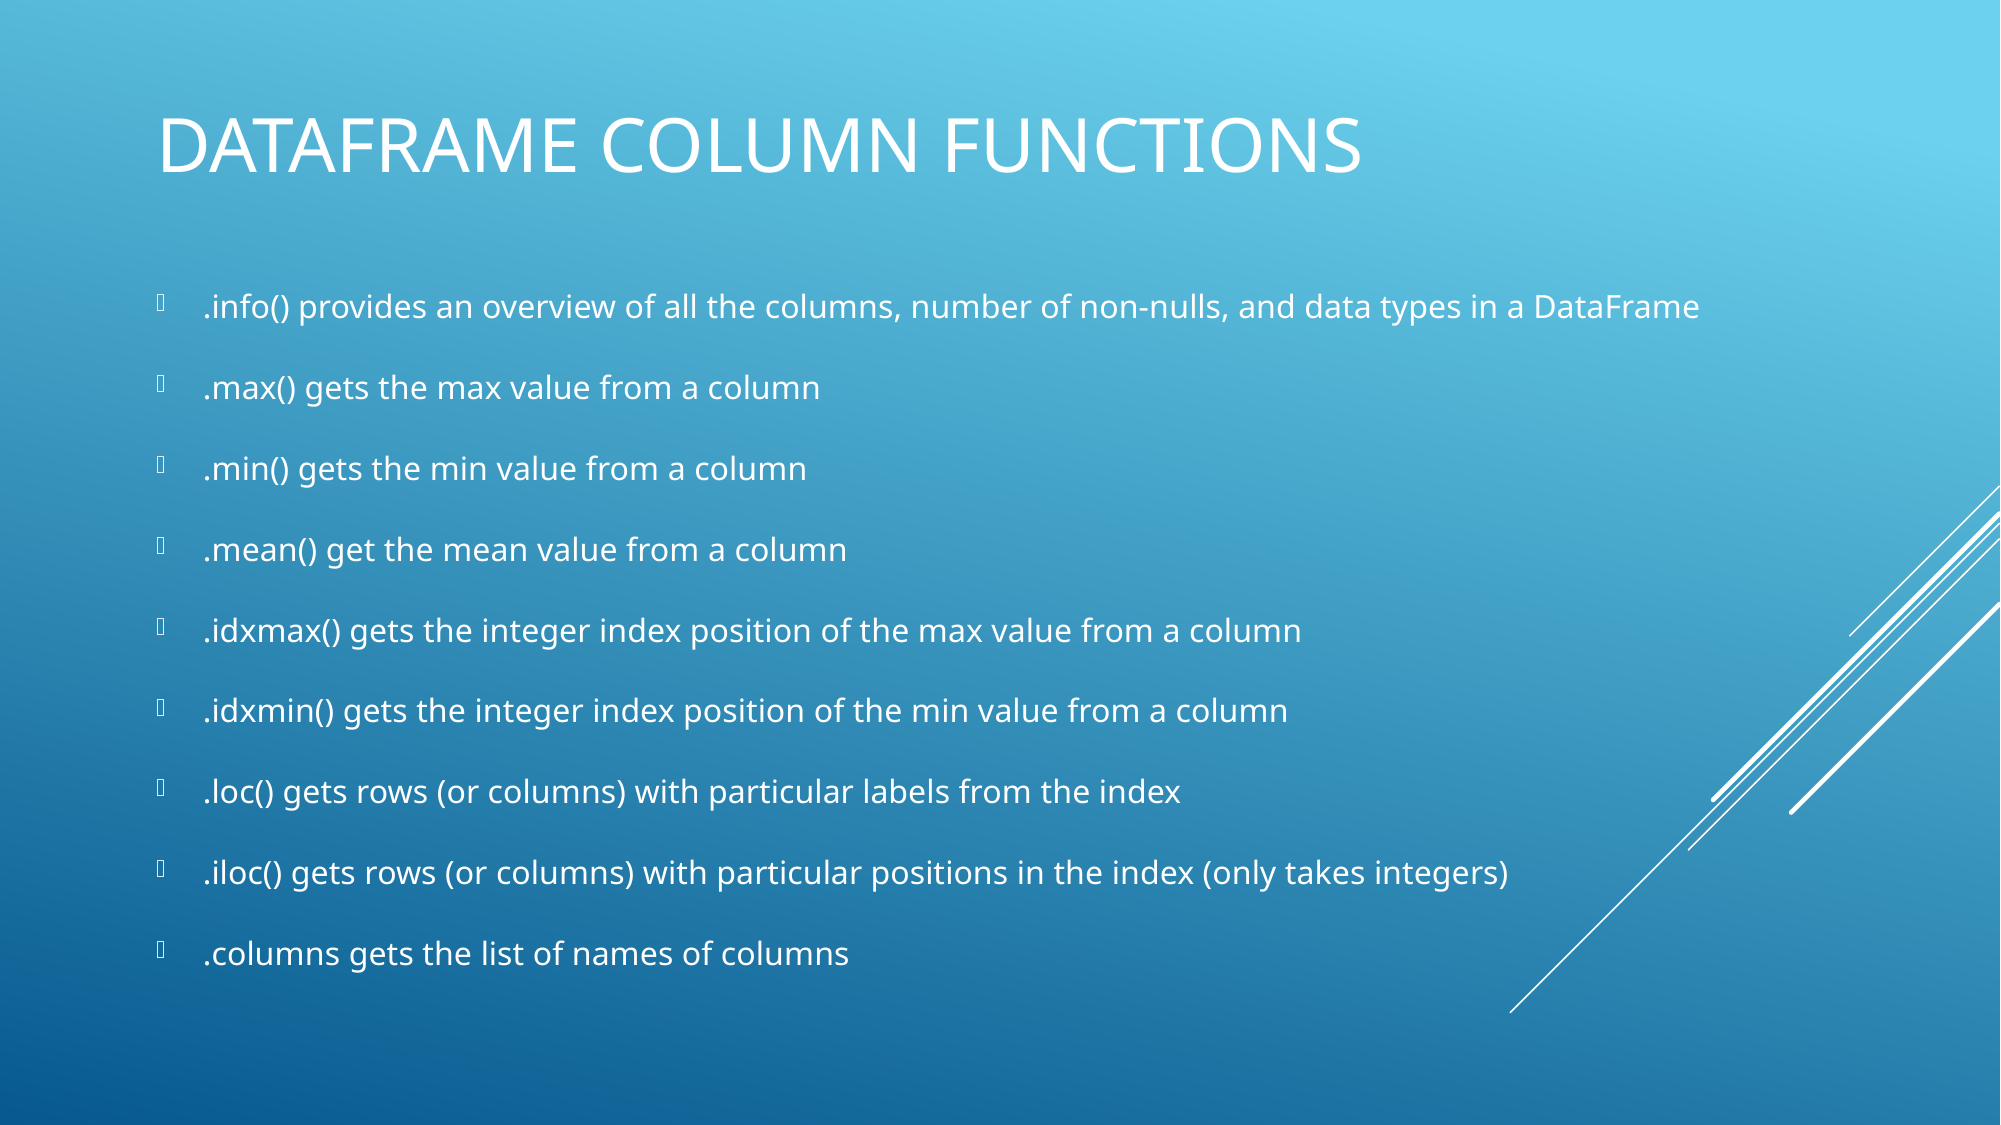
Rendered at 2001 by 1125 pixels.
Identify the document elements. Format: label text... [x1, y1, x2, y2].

list .info() provides an overview of all the columns, number of non-nulls, and data types in a DataFrame .max() gets the max value from a column .min() gets the min value from a column .mean() get the mean value from a column .idxmax() gets the integer index position of the max value from a column .idxmin() gets the integer index position of the min value from a column .loc() gets rows (or columns) with particular labels from the index .iloc() gets rows (or columns) with particular positions in the index (only takes integers) .columns gets the list of names of columns [141, 222, 1725, 1013]
title DataFrame Column Functions [141, 38, 1542, 222]
